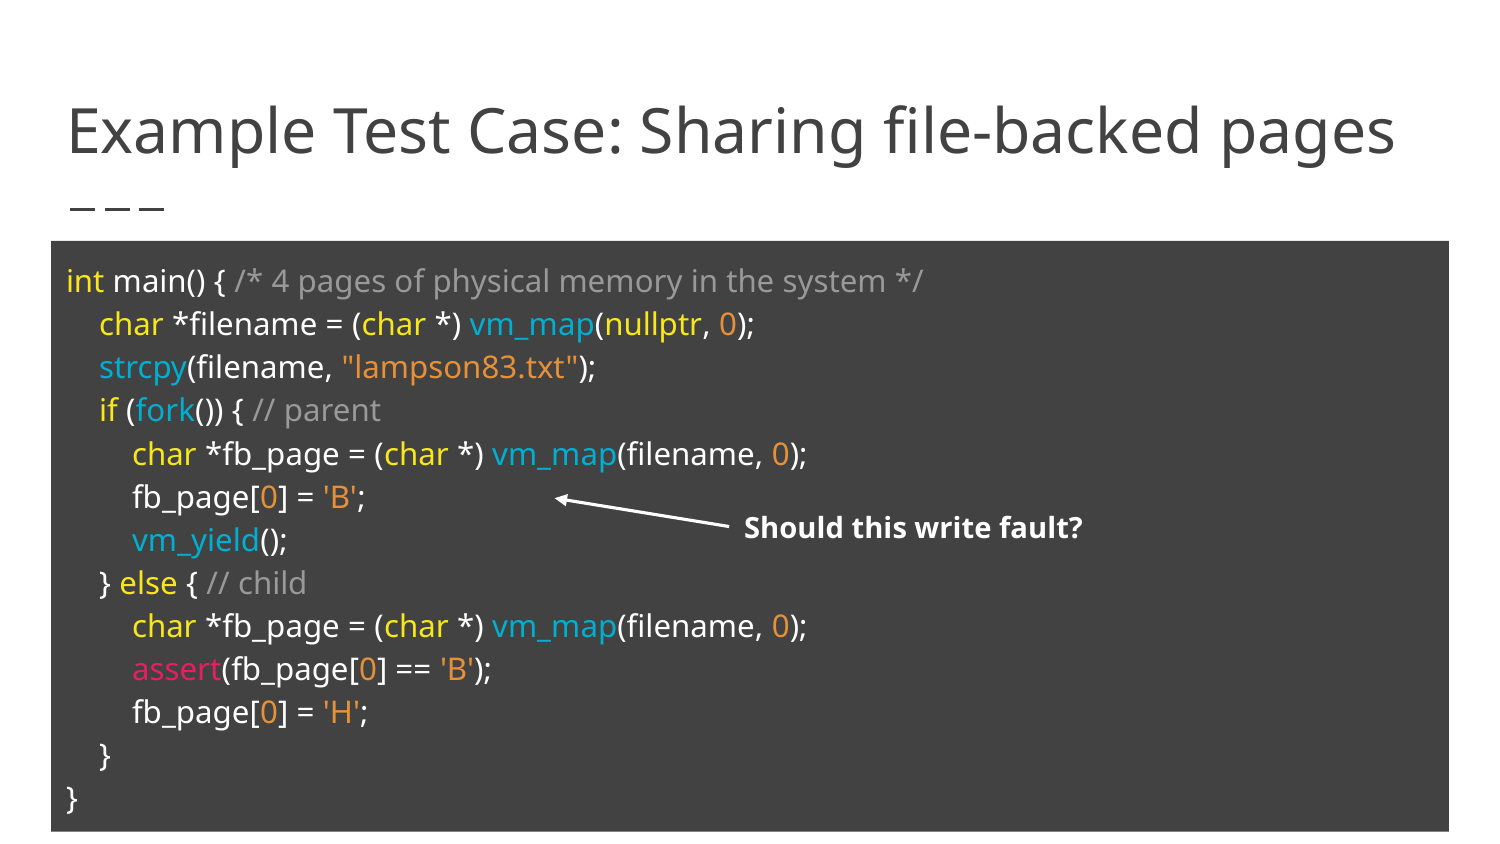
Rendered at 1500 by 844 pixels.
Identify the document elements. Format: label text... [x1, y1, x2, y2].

list int main() { /* 4 pages of physical memory in the system */ char *filename = (char *) vm_map(nullptr, 0); strcpy(filename, "lampson83.txt"); if (fork()) { // parent char *fb_page = (char *) vm_map(filename, 0); fb_page[0] = 'B'; vm_yield(); } else { // child char *fb_page = (char *) vm_map(filename, 0); assert(fb_page[0] == 'B'); fb_page[0] = 'H'; } } [51, 240, 1449, 832]
text_box Should this write fault? [729, 494, 1207, 559]
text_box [554, 497, 730, 528]
title Example Test Case: Sharing file-backed pages [51, 61, 1449, 182]
